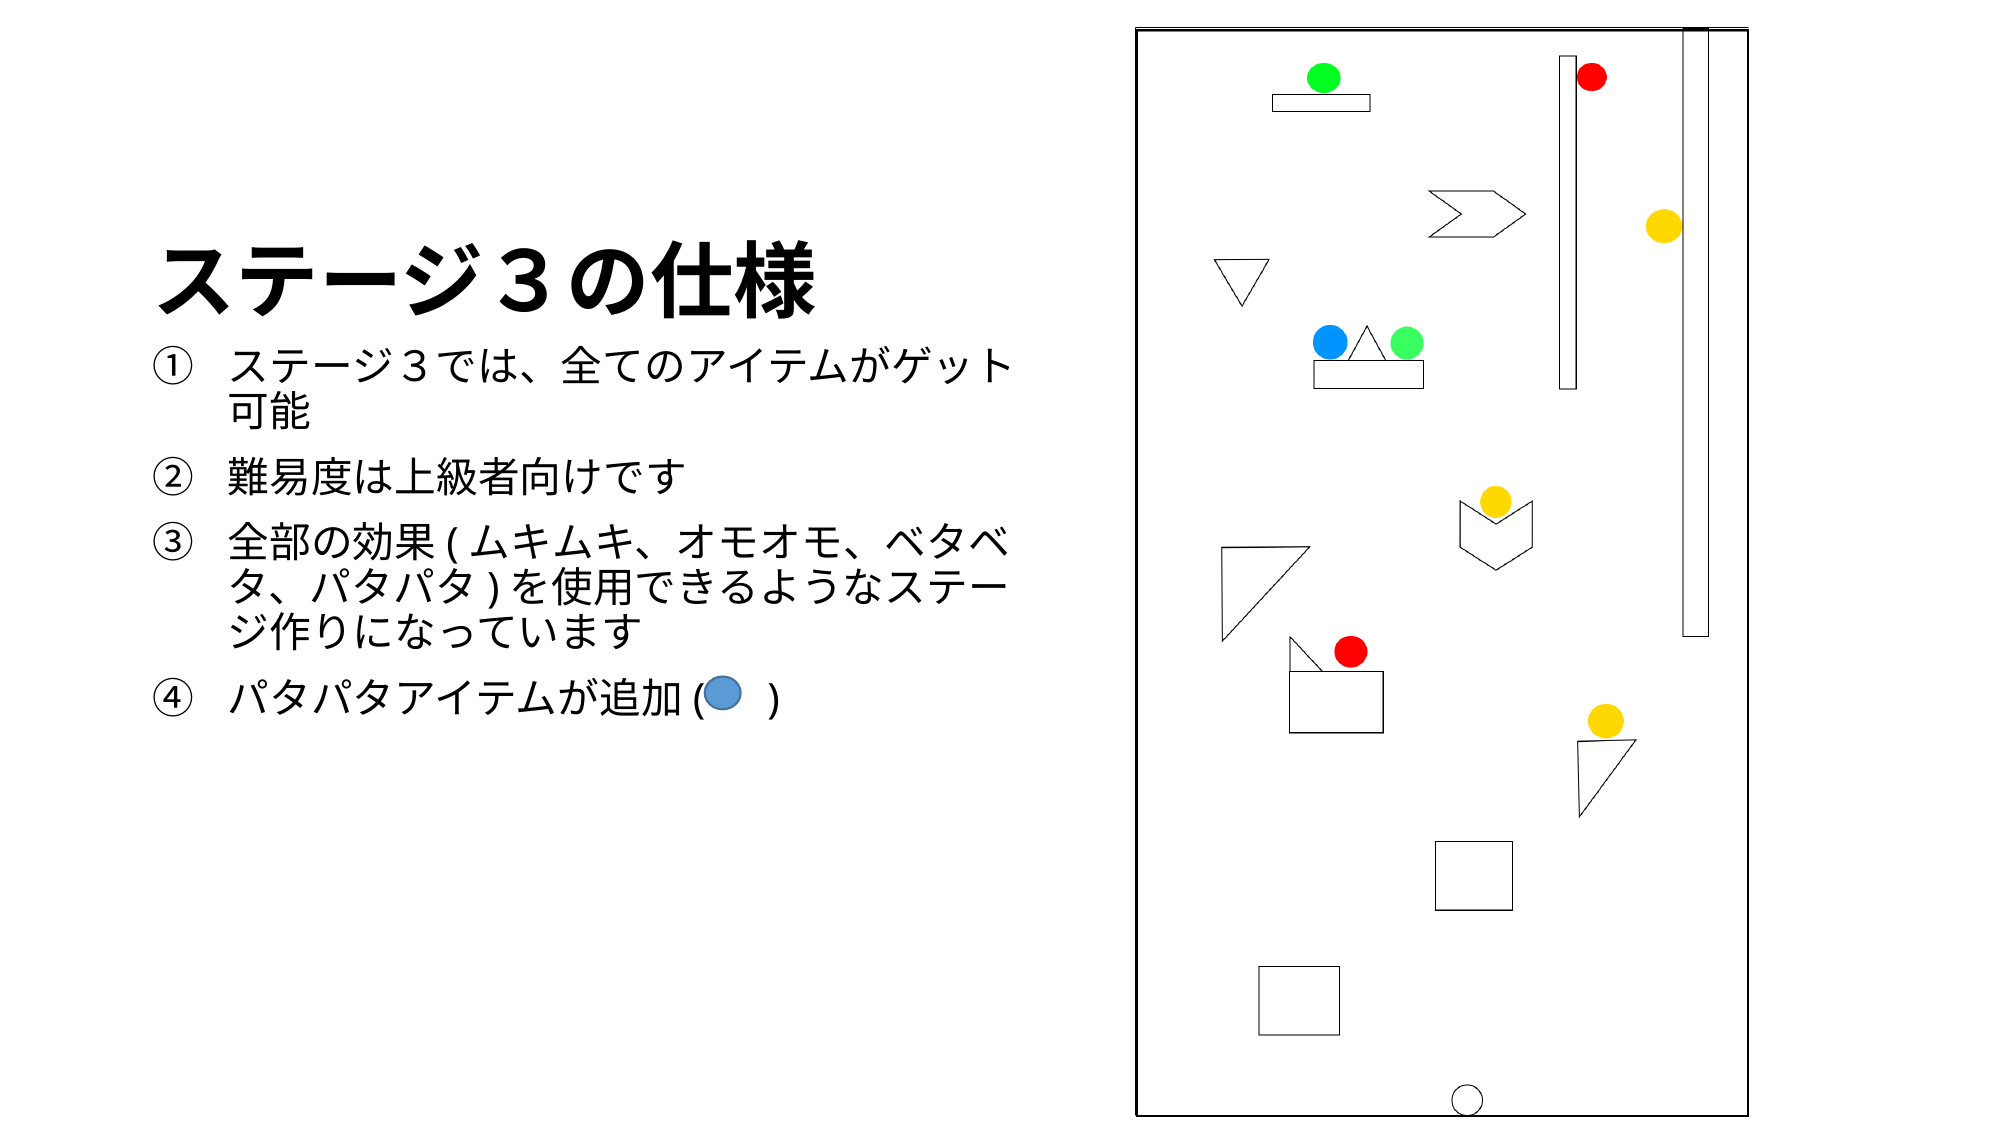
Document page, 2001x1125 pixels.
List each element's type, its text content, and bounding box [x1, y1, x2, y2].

text_box [703, 675, 742, 711]
title ステージ３の仕様 [137, 75, 1041, 337]
list ステージ３では、全てのアイテムがゲット可能 難易度は上級者向けです 全部の効果(ムキムキ、オモオモ、ベタベタ、パタパタ)を使用できるようなステージ作りになっています パタパタアイテムが追加( ) [137, 337, 1041, 963]
picture [1136, 28, 1749, 1117]
